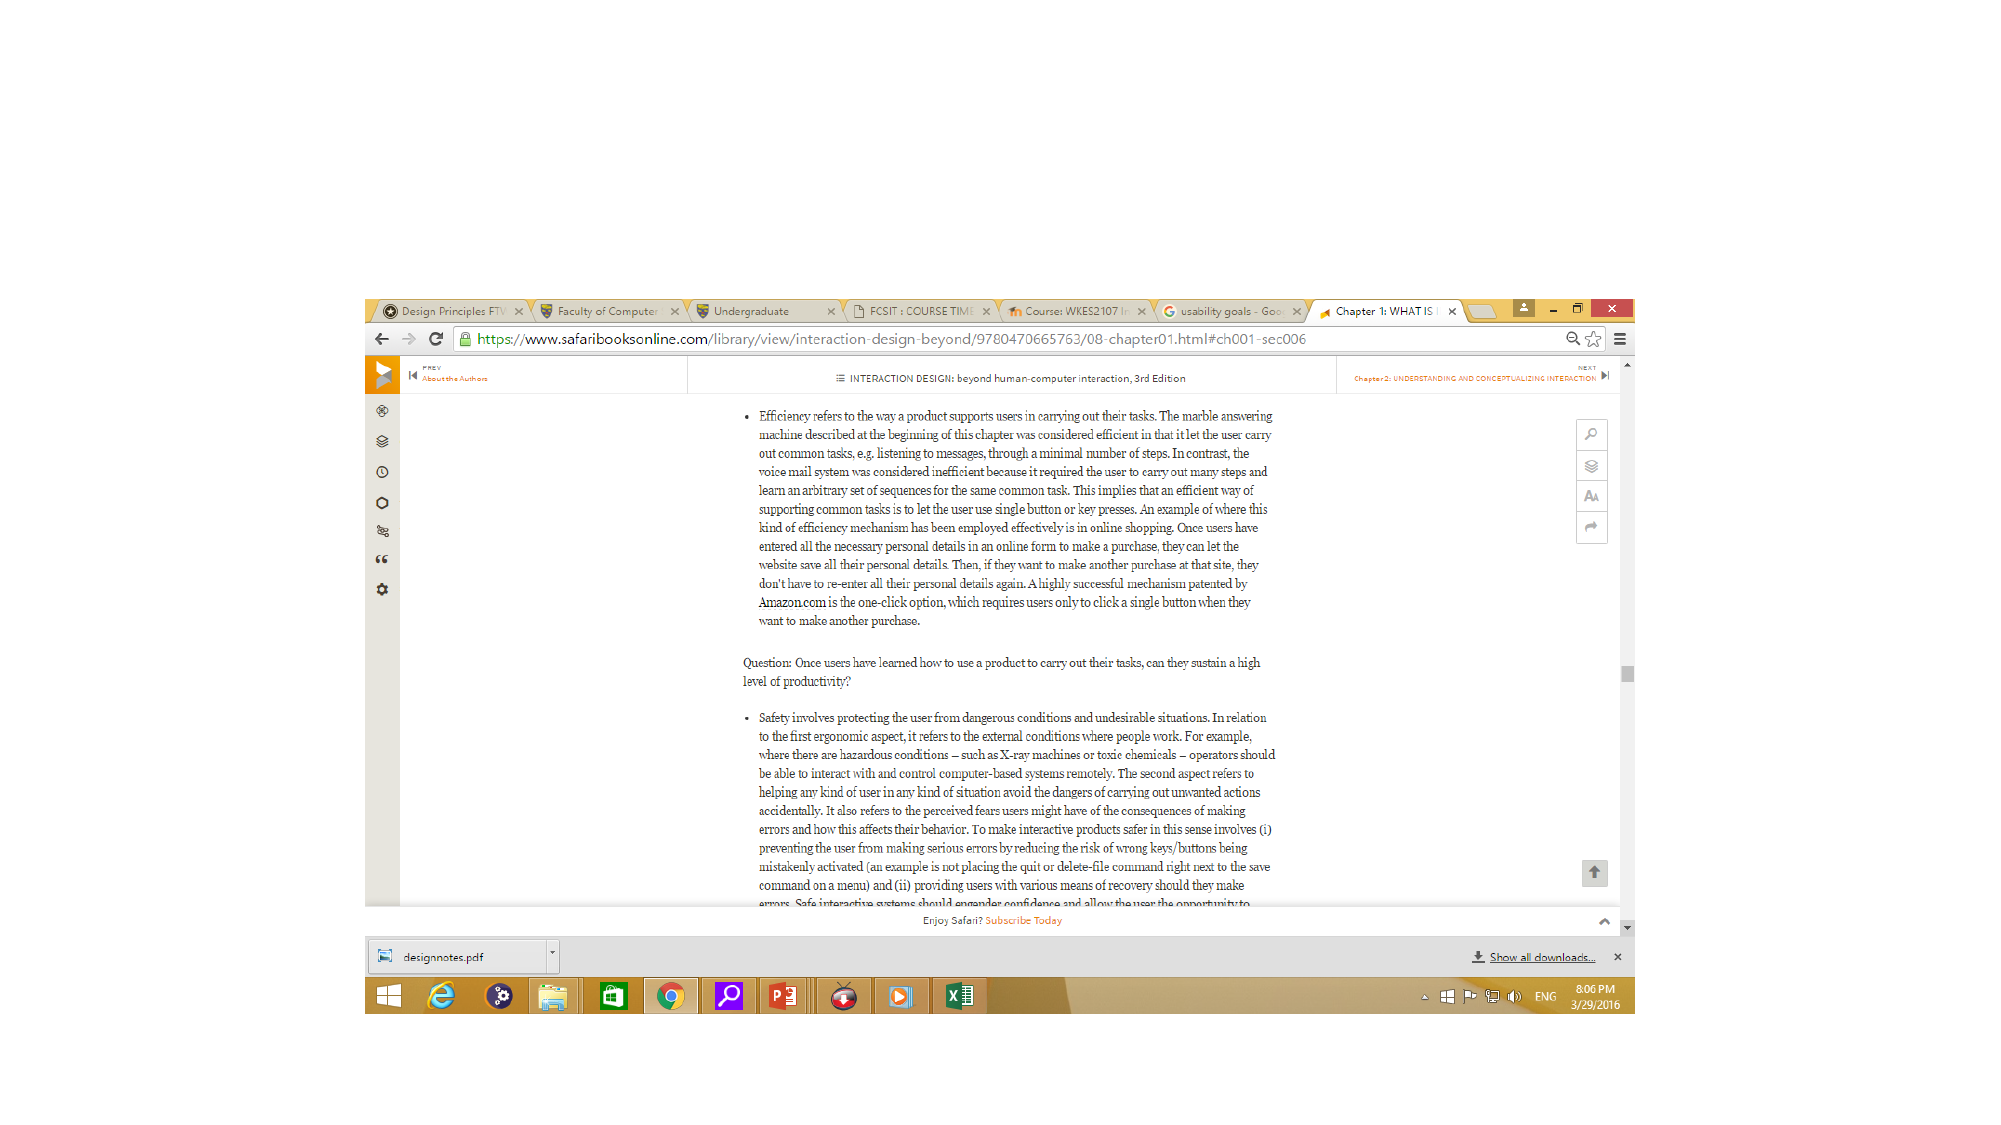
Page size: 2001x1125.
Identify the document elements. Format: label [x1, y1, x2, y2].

list [365, 299, 1635, 1014]
